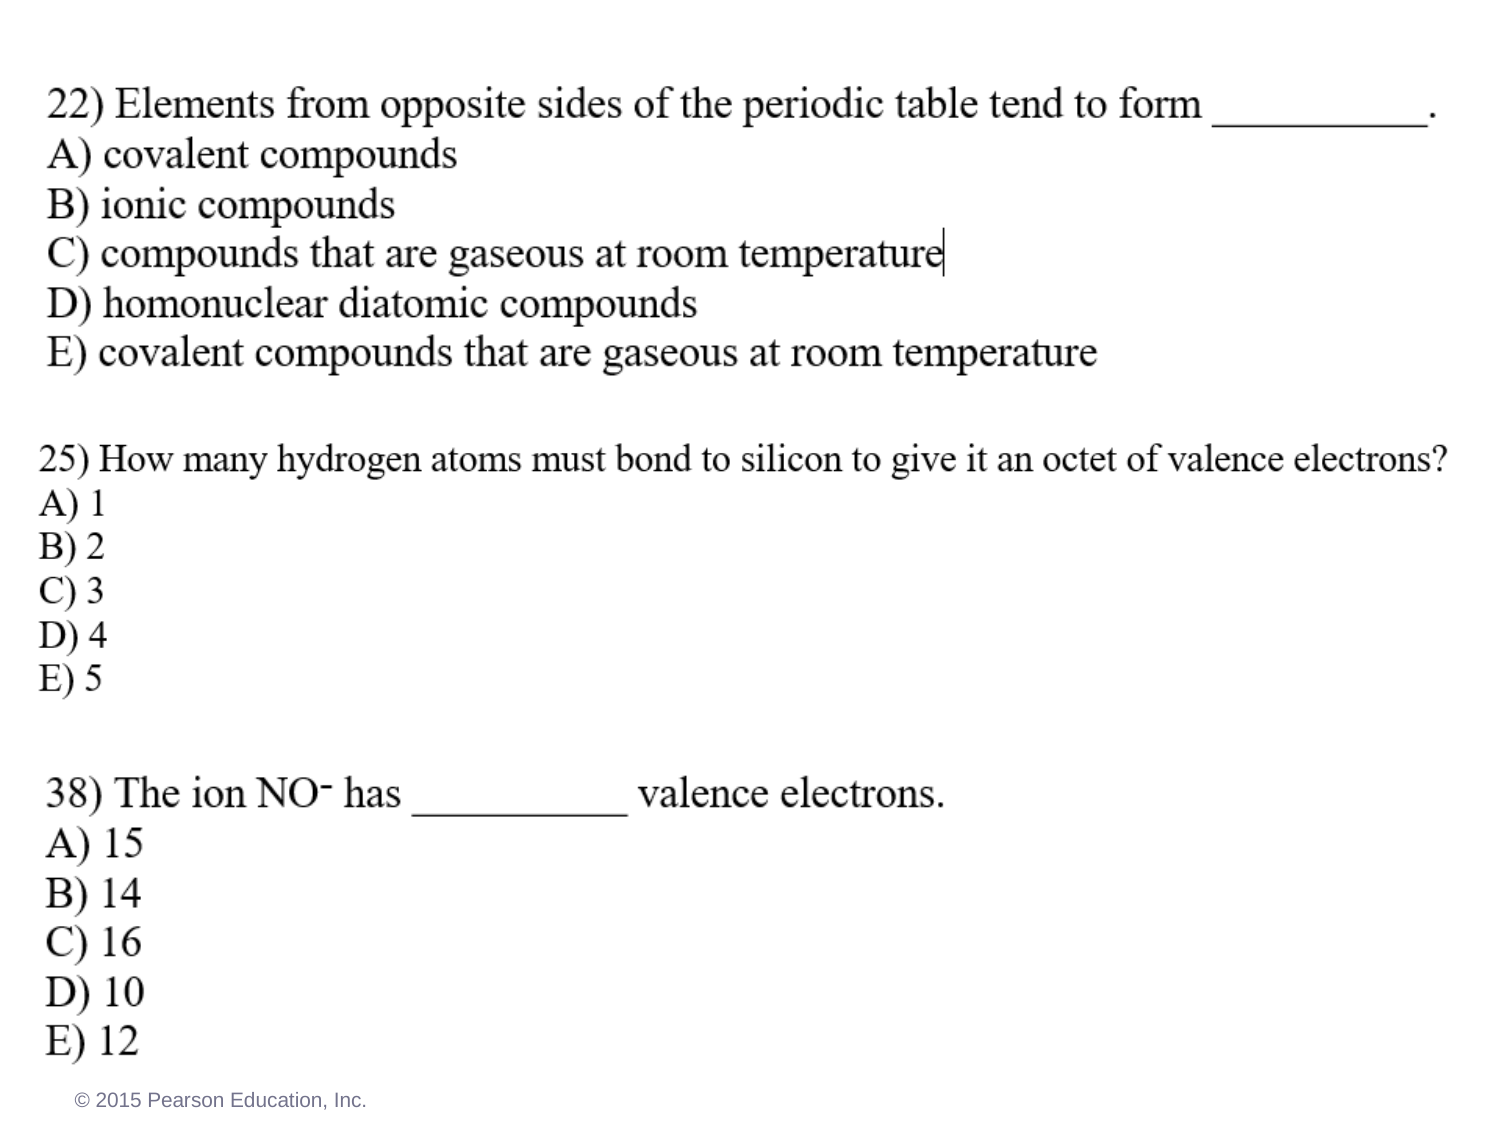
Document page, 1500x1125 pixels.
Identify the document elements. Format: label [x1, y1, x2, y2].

picture [19, 74, 1481, 382]
picture [0, 420, 1500, 705]
picture [19, 751, 1048, 1074]
